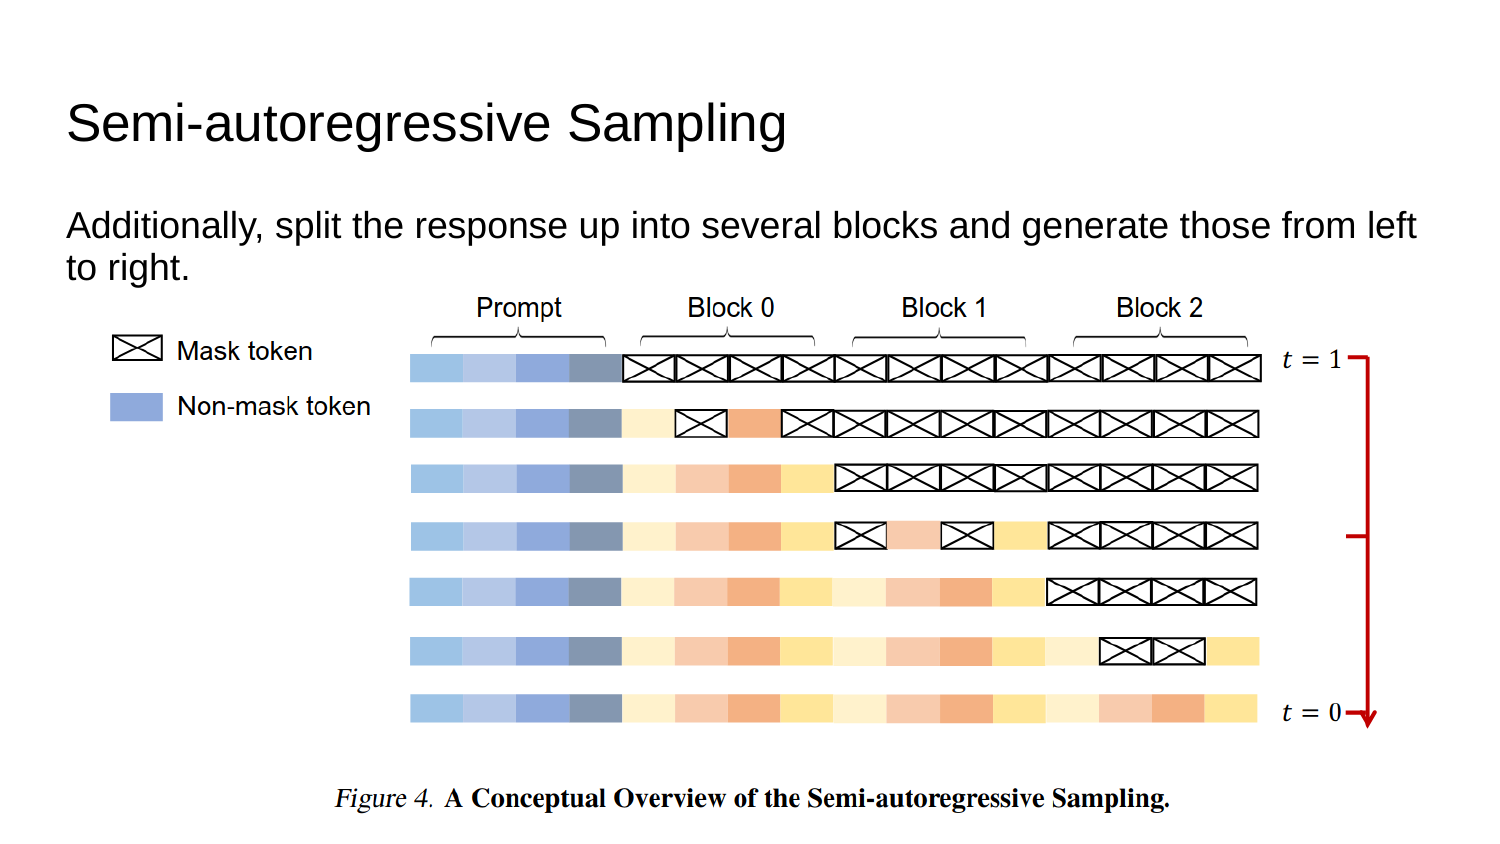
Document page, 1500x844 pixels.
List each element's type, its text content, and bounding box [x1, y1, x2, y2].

picture [89, 289, 1394, 822]
list Additionally, split the response up into several blocks and generate those from left to right. [51, 189, 1433, 454]
title Semi-autoregressive Sampling [51, 72, 1449, 167]
